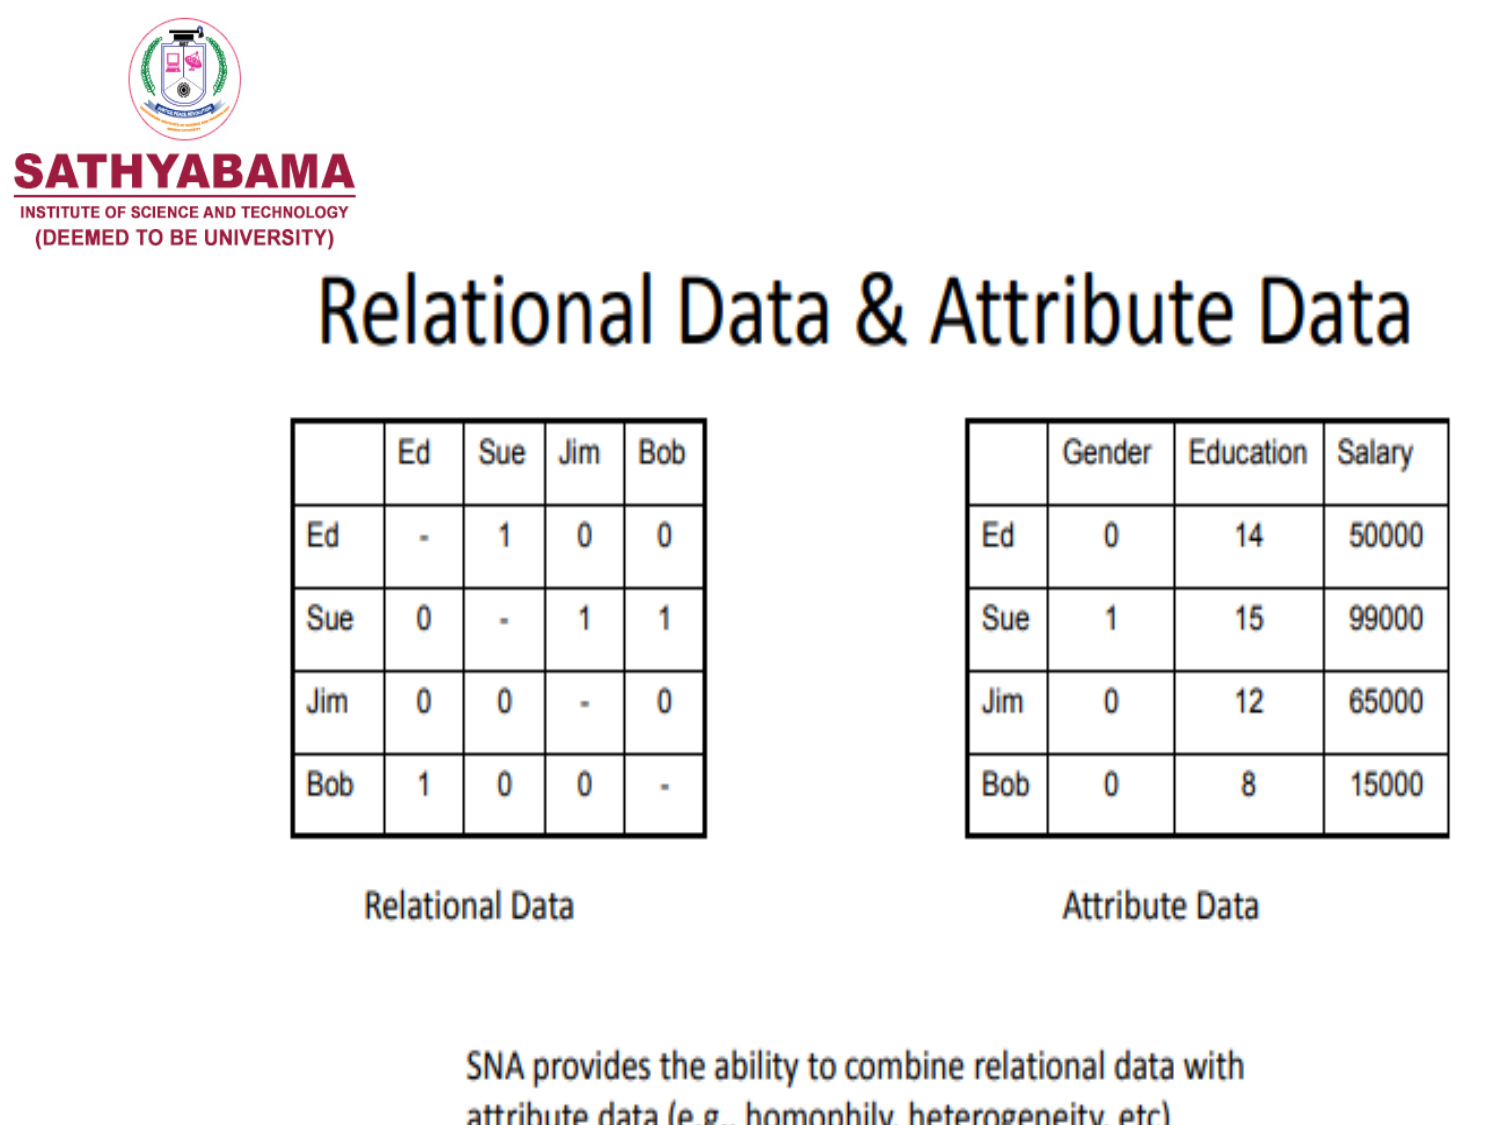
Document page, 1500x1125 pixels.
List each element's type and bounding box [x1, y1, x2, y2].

picture [0, 0, 373, 258]
list [187, 187, 1500, 1125]
